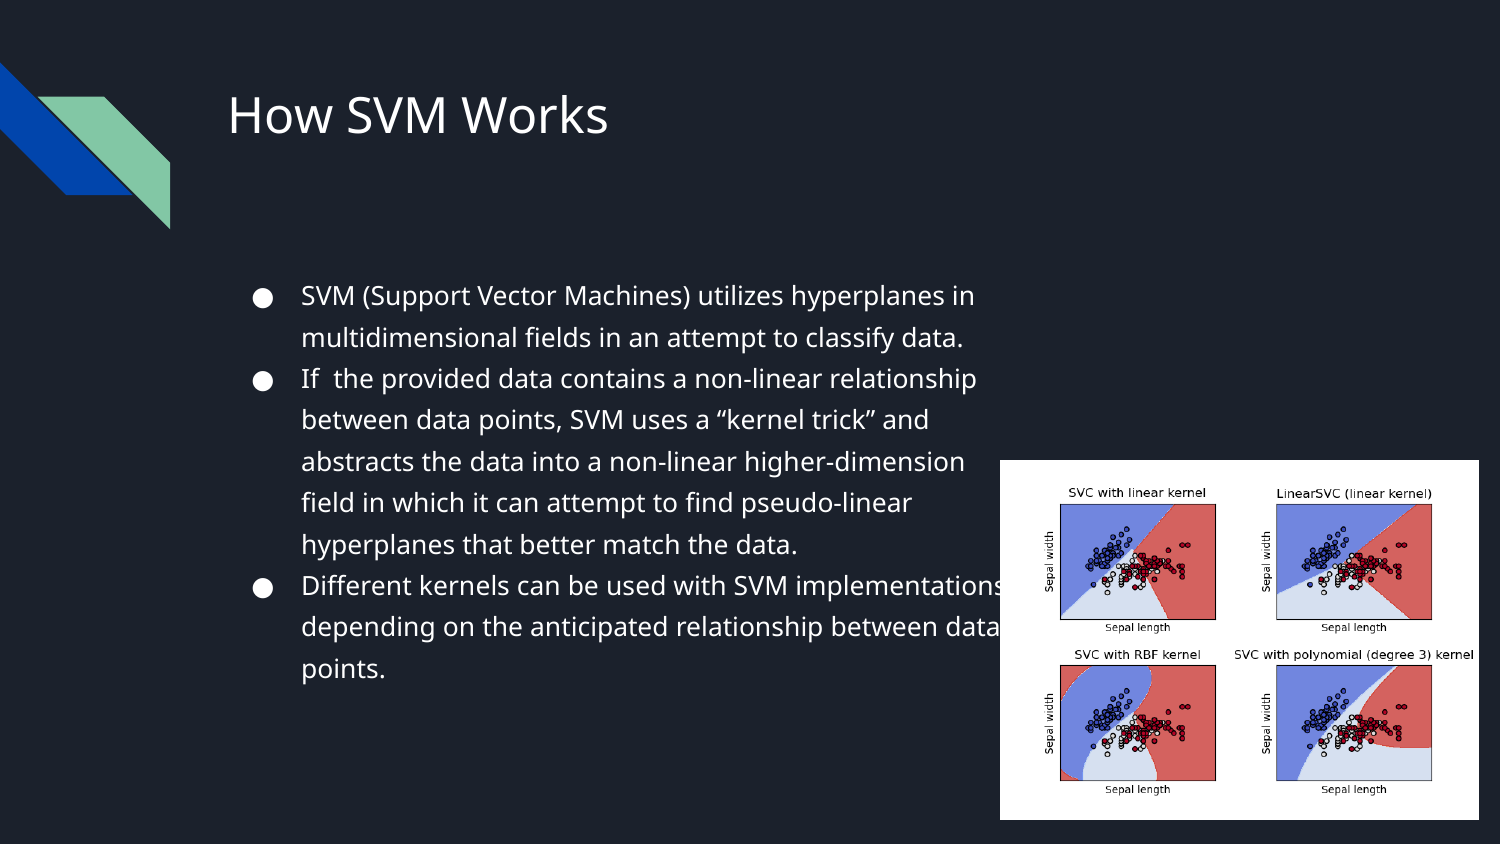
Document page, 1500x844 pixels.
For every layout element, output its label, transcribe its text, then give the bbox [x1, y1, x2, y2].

title How SVM Works [212, 64, 1368, 215]
picture [1000, 460, 1480, 820]
list SVM (Support Vector Machines) utilizes hyperplanes in multidimensional fields in an attempt to classify data. If the provided data contains a non-linear relationship between data points, SVM uses a “kernel trick” and abstracts the data into a non-linear higher-dimension field in which it can attempt to find pseudo-linear hyperplanes that better match the data. Different kernels can be used with SVM implementations depending on the anticipated relationship between data points. [212, 257, 1039, 704]
